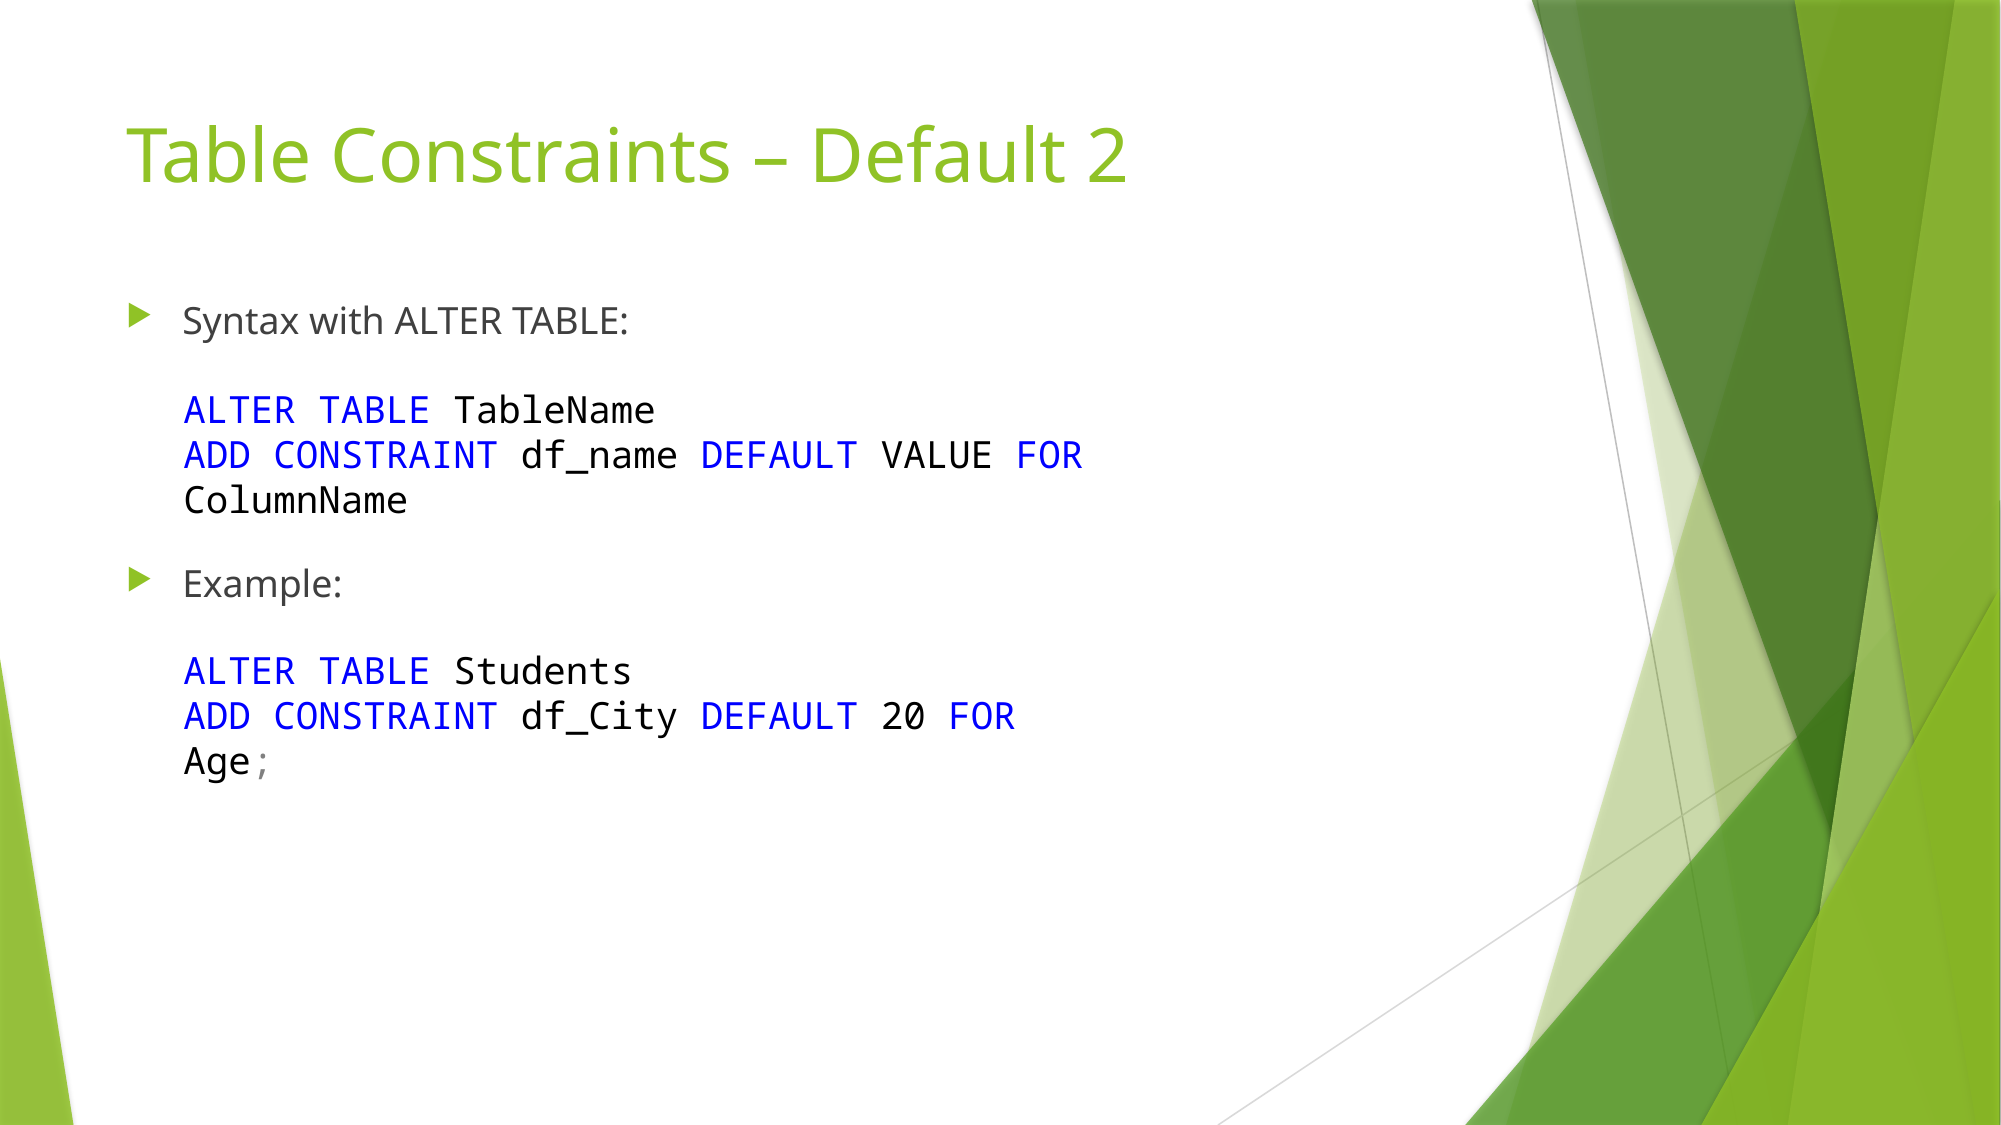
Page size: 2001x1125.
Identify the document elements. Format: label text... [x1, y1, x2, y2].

text_box ALTER TABLE TableName ADD CONSTRAINT df_name DEFAULT VALUE FOR ColumnName [168, 378, 1262, 529]
title Table Constraints – Default 2 [111, 99, 1522, 289]
list Syntax with ALTER TABLE: Example: [111, 289, 1522, 1051]
text_box ALTER TABLE Students ADD CONSTRAINT df_City DEFAULT 20 FOR Age; [168, 639, 1070, 790]
